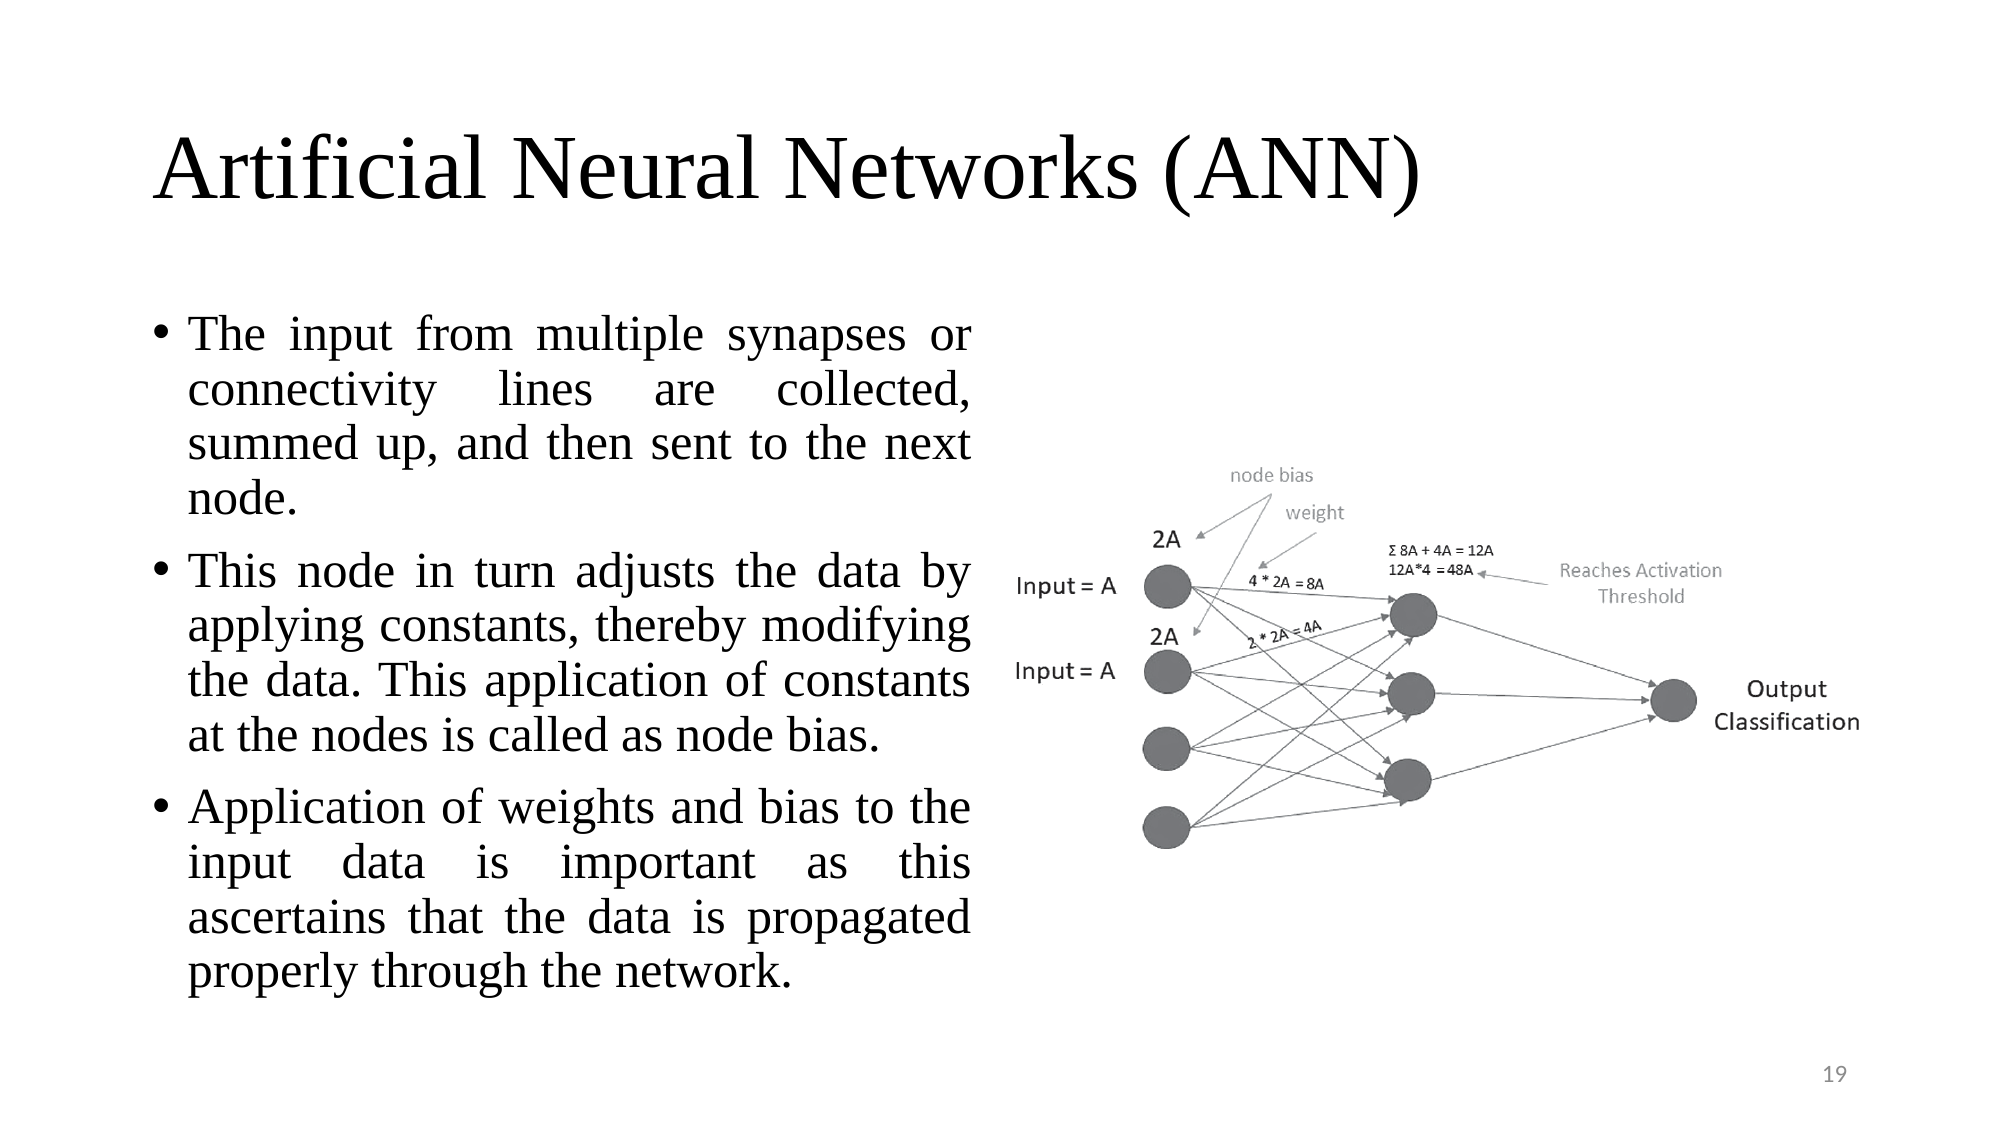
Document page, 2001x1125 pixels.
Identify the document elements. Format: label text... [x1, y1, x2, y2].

title Artificial Neural Networks (ANN) [137, 59, 1863, 278]
list The input from multiple synapses or connectivity lines are collected, summed up, and then sent to the next node. This node in turn adjusts the data by applying constants, thereby modifying the data. This application of constants at the nodes is called as node bias. Application of weights and bias to the input data is important as this ascertains that the data is propagated properly through the network. [137, 299, 988, 1014]
slide_number 19 [1412, 1042, 1863, 1103]
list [1012, 461, 1863, 852]
